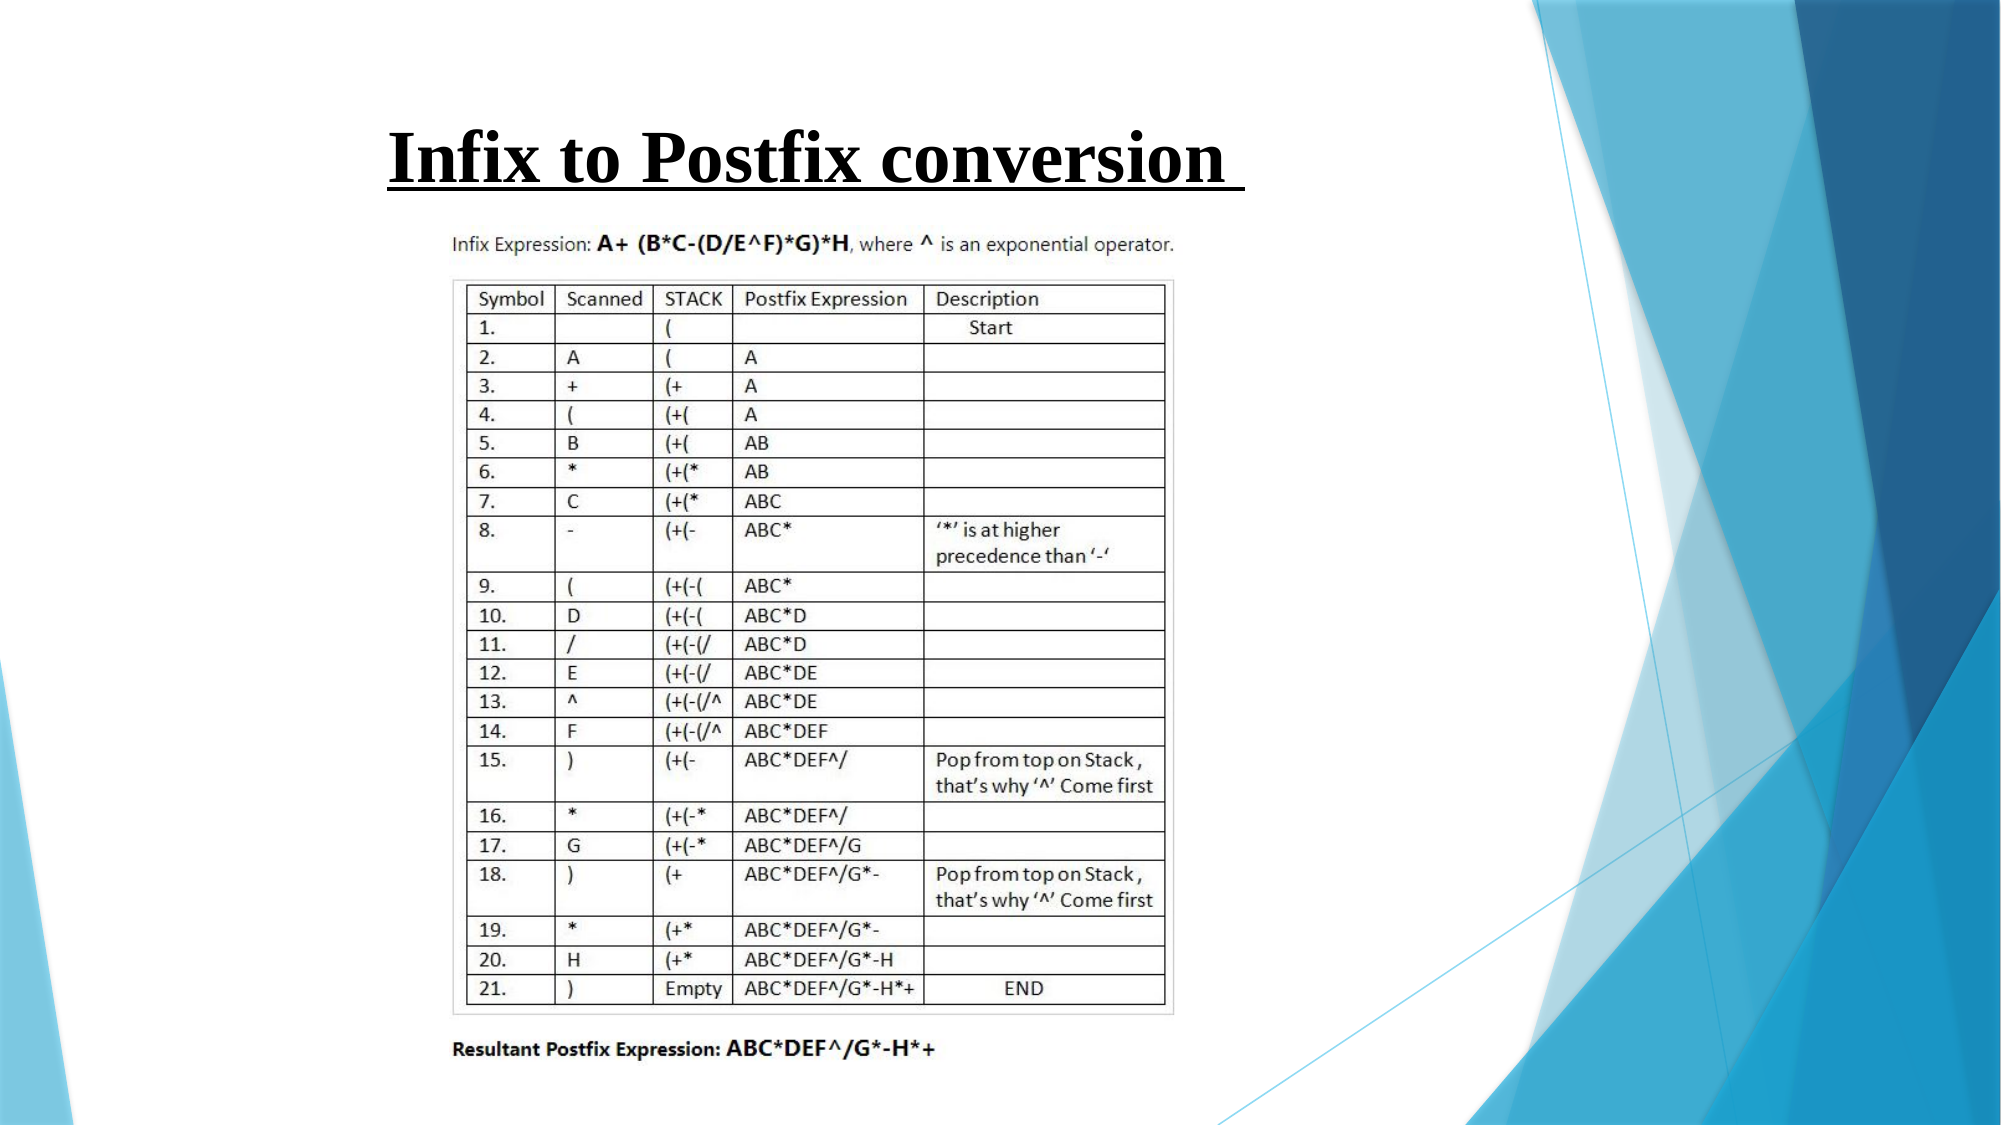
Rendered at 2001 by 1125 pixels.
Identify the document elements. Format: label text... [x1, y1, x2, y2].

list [448, 225, 1184, 1067]
title Infix to Postfix conversion [111, 99, 1522, 248]
